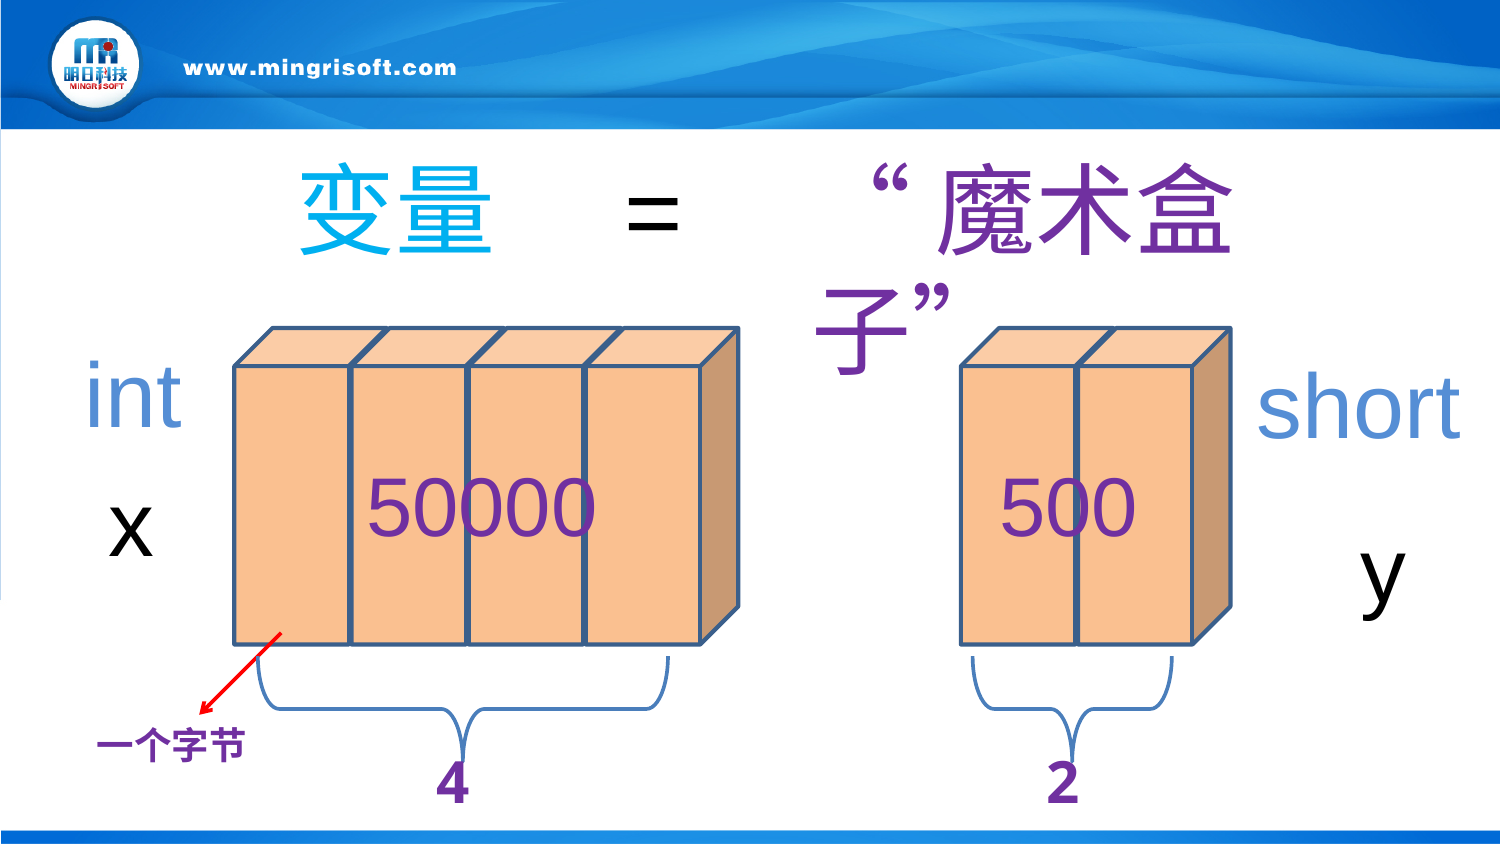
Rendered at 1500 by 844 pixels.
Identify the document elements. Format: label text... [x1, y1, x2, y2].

picture [0, 0, 1500, 844]
text_box int [70, 328, 211, 453]
text_box [958, 396, 1076, 647]
text_box 50000 [351, 445, 704, 561]
text_box “魔术盒子” [796, 140, 1442, 396]
table_cell A [358, 331, 496, 364]
text_box short [1242, 339, 1477, 465]
text_box [349, 325, 504, 647]
text_box [971, 656, 1173, 738]
text_box 4 [421, 738, 504, 823]
table_cell 41 [241, 331, 379, 364]
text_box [198, 632, 282, 716]
text_box 变量 [281, 140, 551, 276]
text_box [232, 325, 387, 647]
text_box [466, 325, 622, 445]
text_box [583, 325, 741, 647]
text_box = [609, 140, 750, 276]
text_box [466, 561, 584, 647]
text_box 500 [984, 445, 1184, 561]
text_box y [1345, 503, 1422, 629]
text_box 2 [1031, 738, 1114, 823]
text_box 一个字节 [82, 714, 317, 775]
text_box [1075, 396, 1233, 647]
text_box x [93, 456, 176, 582]
table_cell 66 [475, 331, 614, 364]
table_cell 42 [592, 331, 731, 364]
text_box [286, 656, 669, 738]
